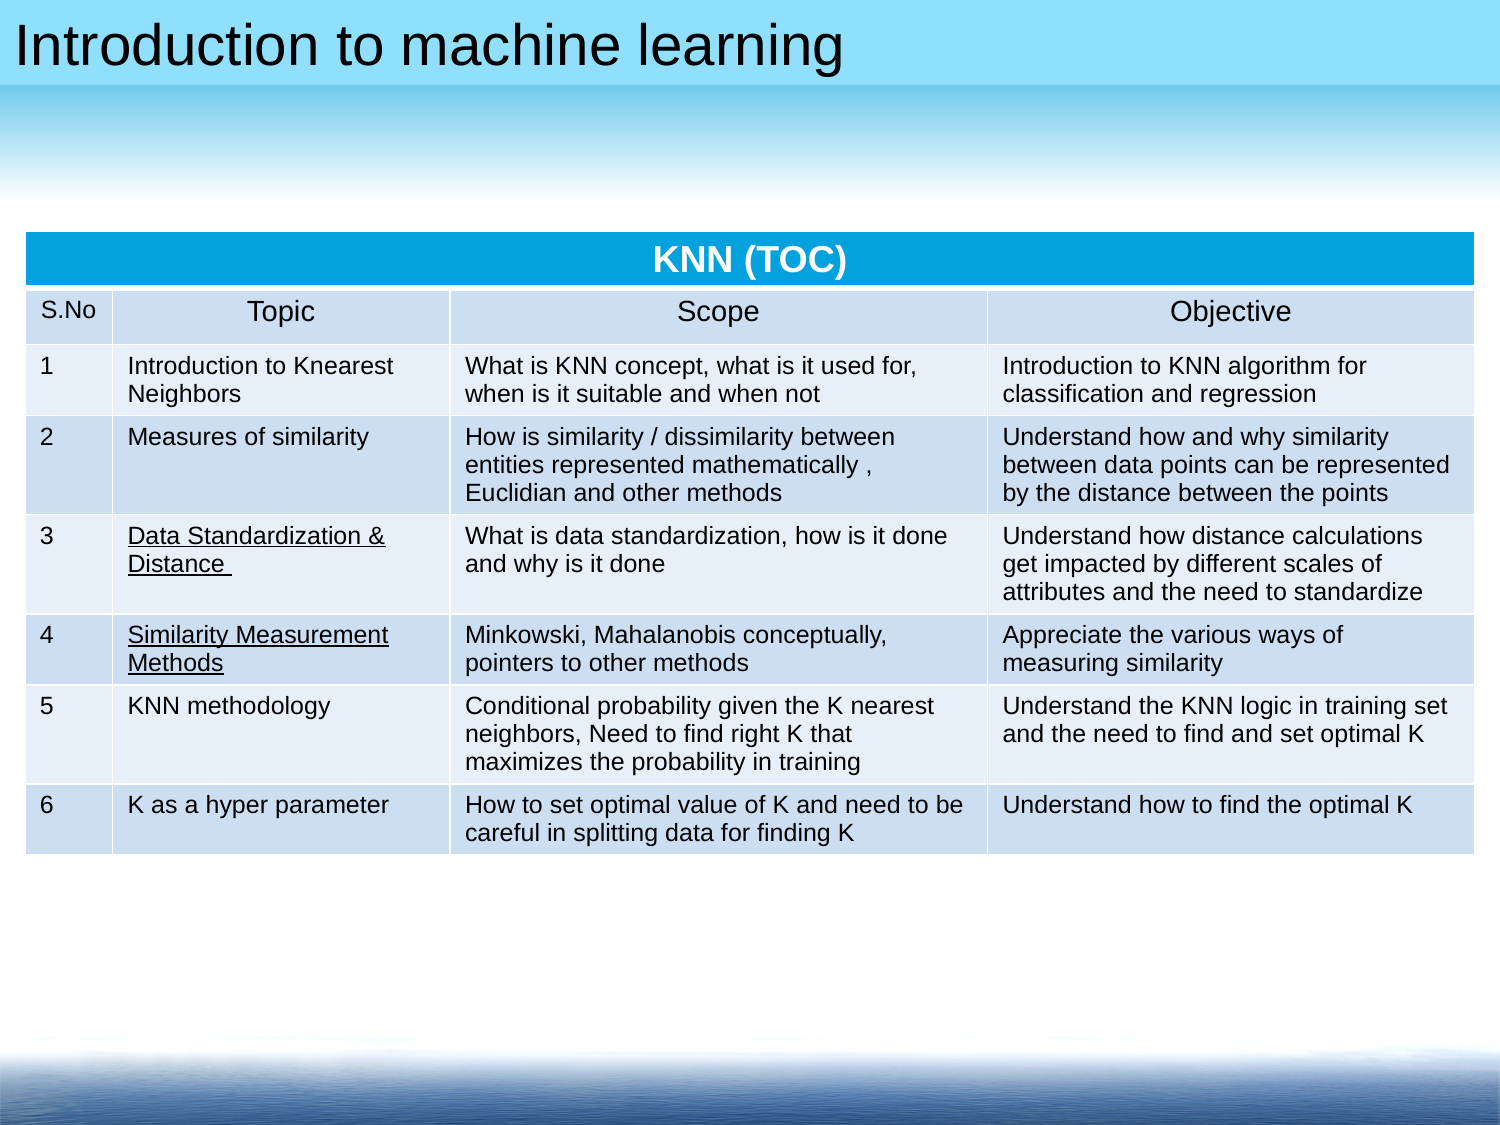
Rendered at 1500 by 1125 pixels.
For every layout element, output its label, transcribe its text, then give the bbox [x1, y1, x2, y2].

table_cell Conditional probability given the K nearest neighbors, Need to find right K that maximizes the probability in training [451, 686, 987, 783]
table_cell Understand how to find the optimal K [988, 785, 1474, 854]
table_cell KNN methodology [113, 686, 449, 783]
table_cell Similarity Measurement Methods [113, 615, 449, 684]
table_header KNN (TOC) [26, 232, 1474, 285]
table_cell Topic [113, 291, 449, 344]
table_cell 1 [26, 345, 112, 415]
table_cell How is similarity / dissimilarity between entities represented mathematically , Euclidian and other methods [451, 416, 987, 514]
table_cell K as a hyper parameter [113, 785, 449, 854]
table_cell S.No [26, 291, 112, 344]
table_cell Objective [988, 291, 1474, 344]
table_cell Introduction to KNN algorithm for classification and regression [988, 345, 1474, 415]
table_cell 4 [26, 615, 112, 684]
table_cell Understand the KNN logic in training set and the need to find and set optimal K [988, 686, 1474, 783]
table_cell Understand how distance calculations get impacted by different scales of attributes and the need to standardize [988, 515, 1474, 613]
table_cell Understand how and why similarity between data points can be represented by the distance between the points [988, 416, 1474, 514]
table_cell 6 [26, 785, 112, 854]
table_cell 3 [26, 515, 112, 613]
table_cell What is KNN concept, what is it used for, when is it suitable and when not [451, 345, 987, 415]
table_cell 5 [26, 686, 112, 783]
table_cell Measures of similarity [113, 416, 449, 514]
table_cell Scope [451, 291, 987, 344]
table_cell 2 [26, 416, 112, 514]
table_cell What is data standardization, how is it done and why is it done [451, 515, 987, 613]
picture [0, 1037, 1500, 1125]
table_cell How to set optimal value of K and need to be careful in splitting data for finding K [451, 785, 987, 854]
table_cell Introduction to Knearest Neighbors [113, 345, 449, 415]
table_cell Data Standardization & Distance [113, 515, 449, 613]
table_cell Minkowski, Mahalanobis conceptually, pointers to other methods [451, 615, 987, 684]
table_cell Appreciate the various ways of measuring similarity [988, 615, 1474, 684]
